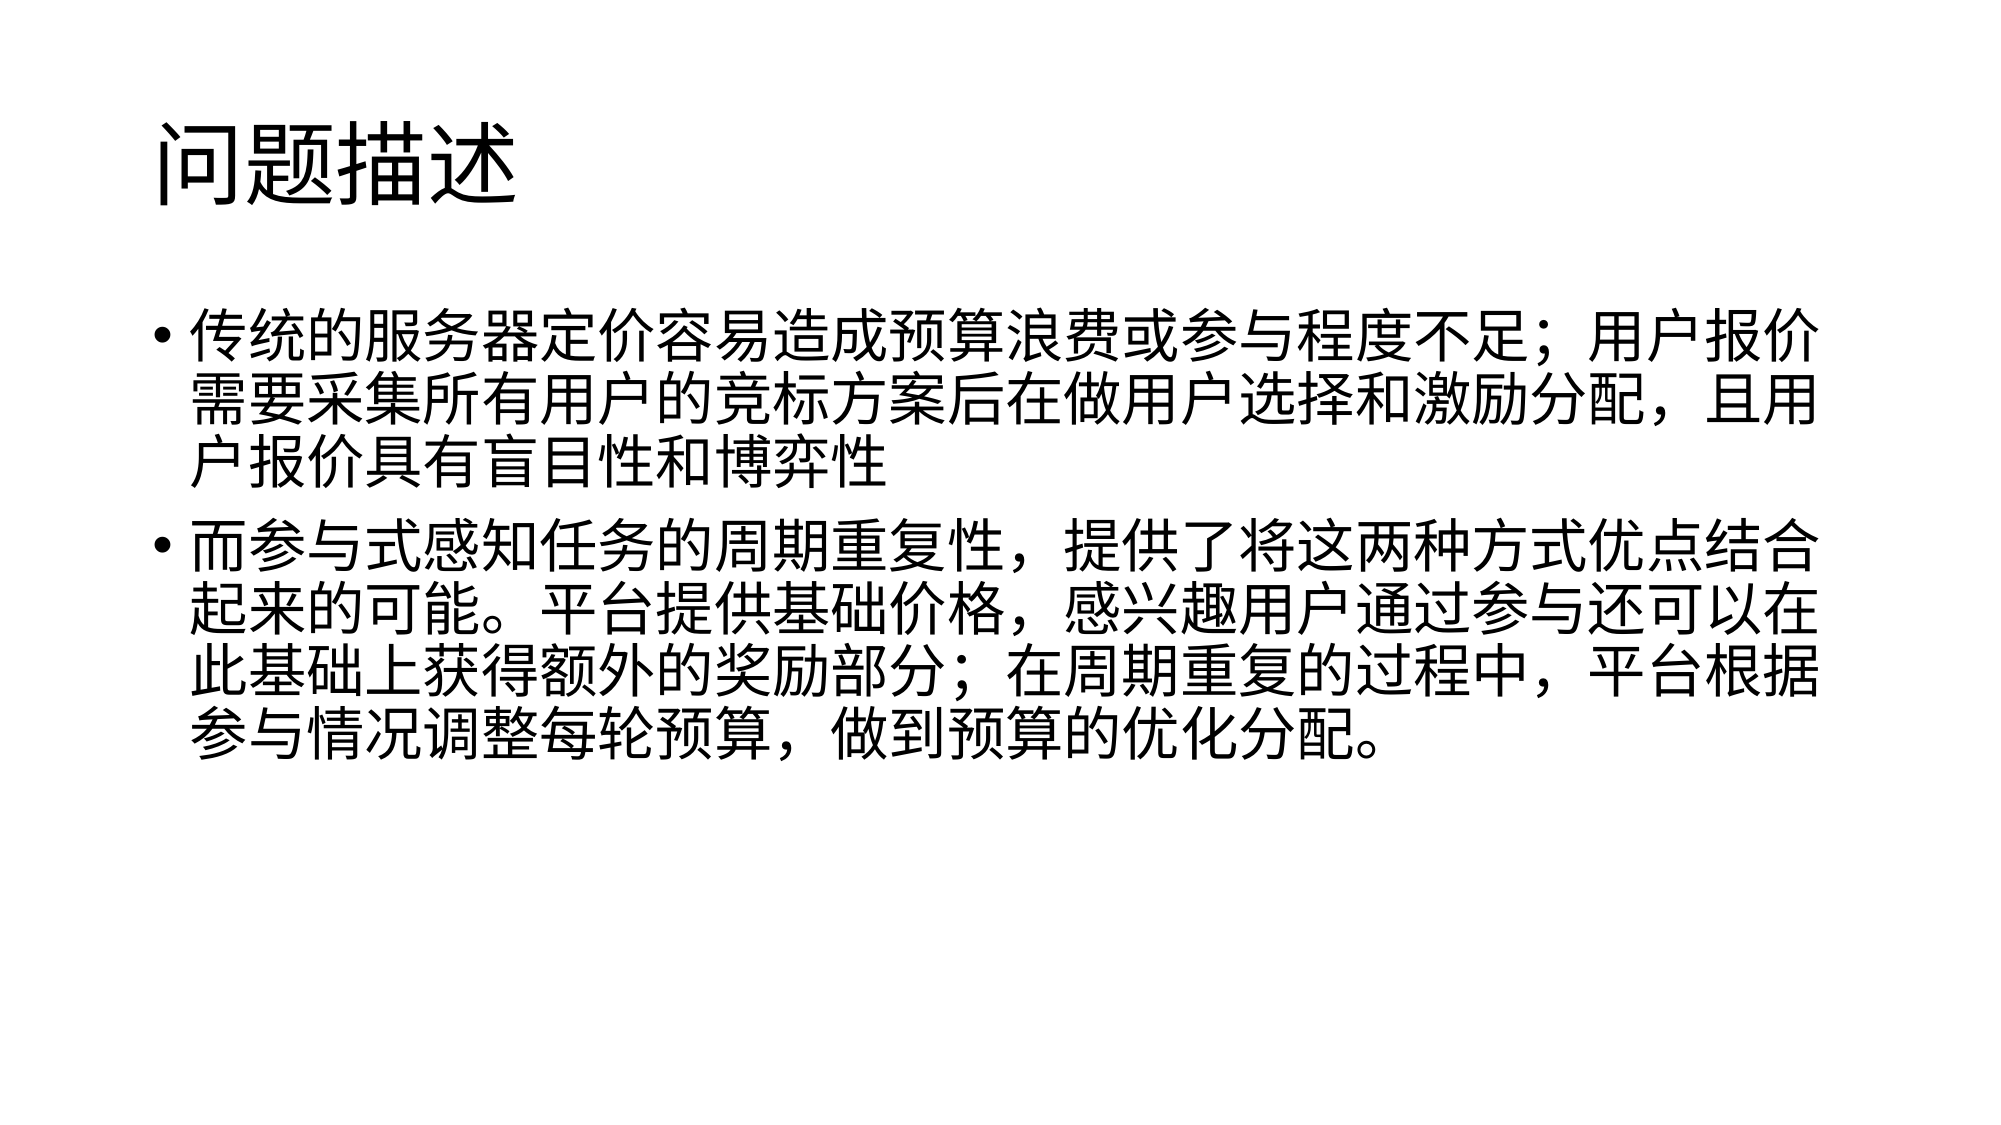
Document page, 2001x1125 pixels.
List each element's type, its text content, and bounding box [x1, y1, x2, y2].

list 传统的服务器定价容易造成预算浪费或参与程度不足；用户报价需要采集所有用户的竞标方案后在做用户选择和激励分配，且用户报价具有盲目性和博弈性 而参与式感知任务的周期重复性，提供了将这两种方式优点结合起来的可能。平台提供基础价格，感兴趣用户通过参与还可以在此基础上获得额外的奖励部分；在周期重复的过程中，平台根据参与情况调整每轮预算，做到预算的优化分配。 [137, 299, 1863, 1014]
title 问题描述 [137, 59, 1863, 278]
